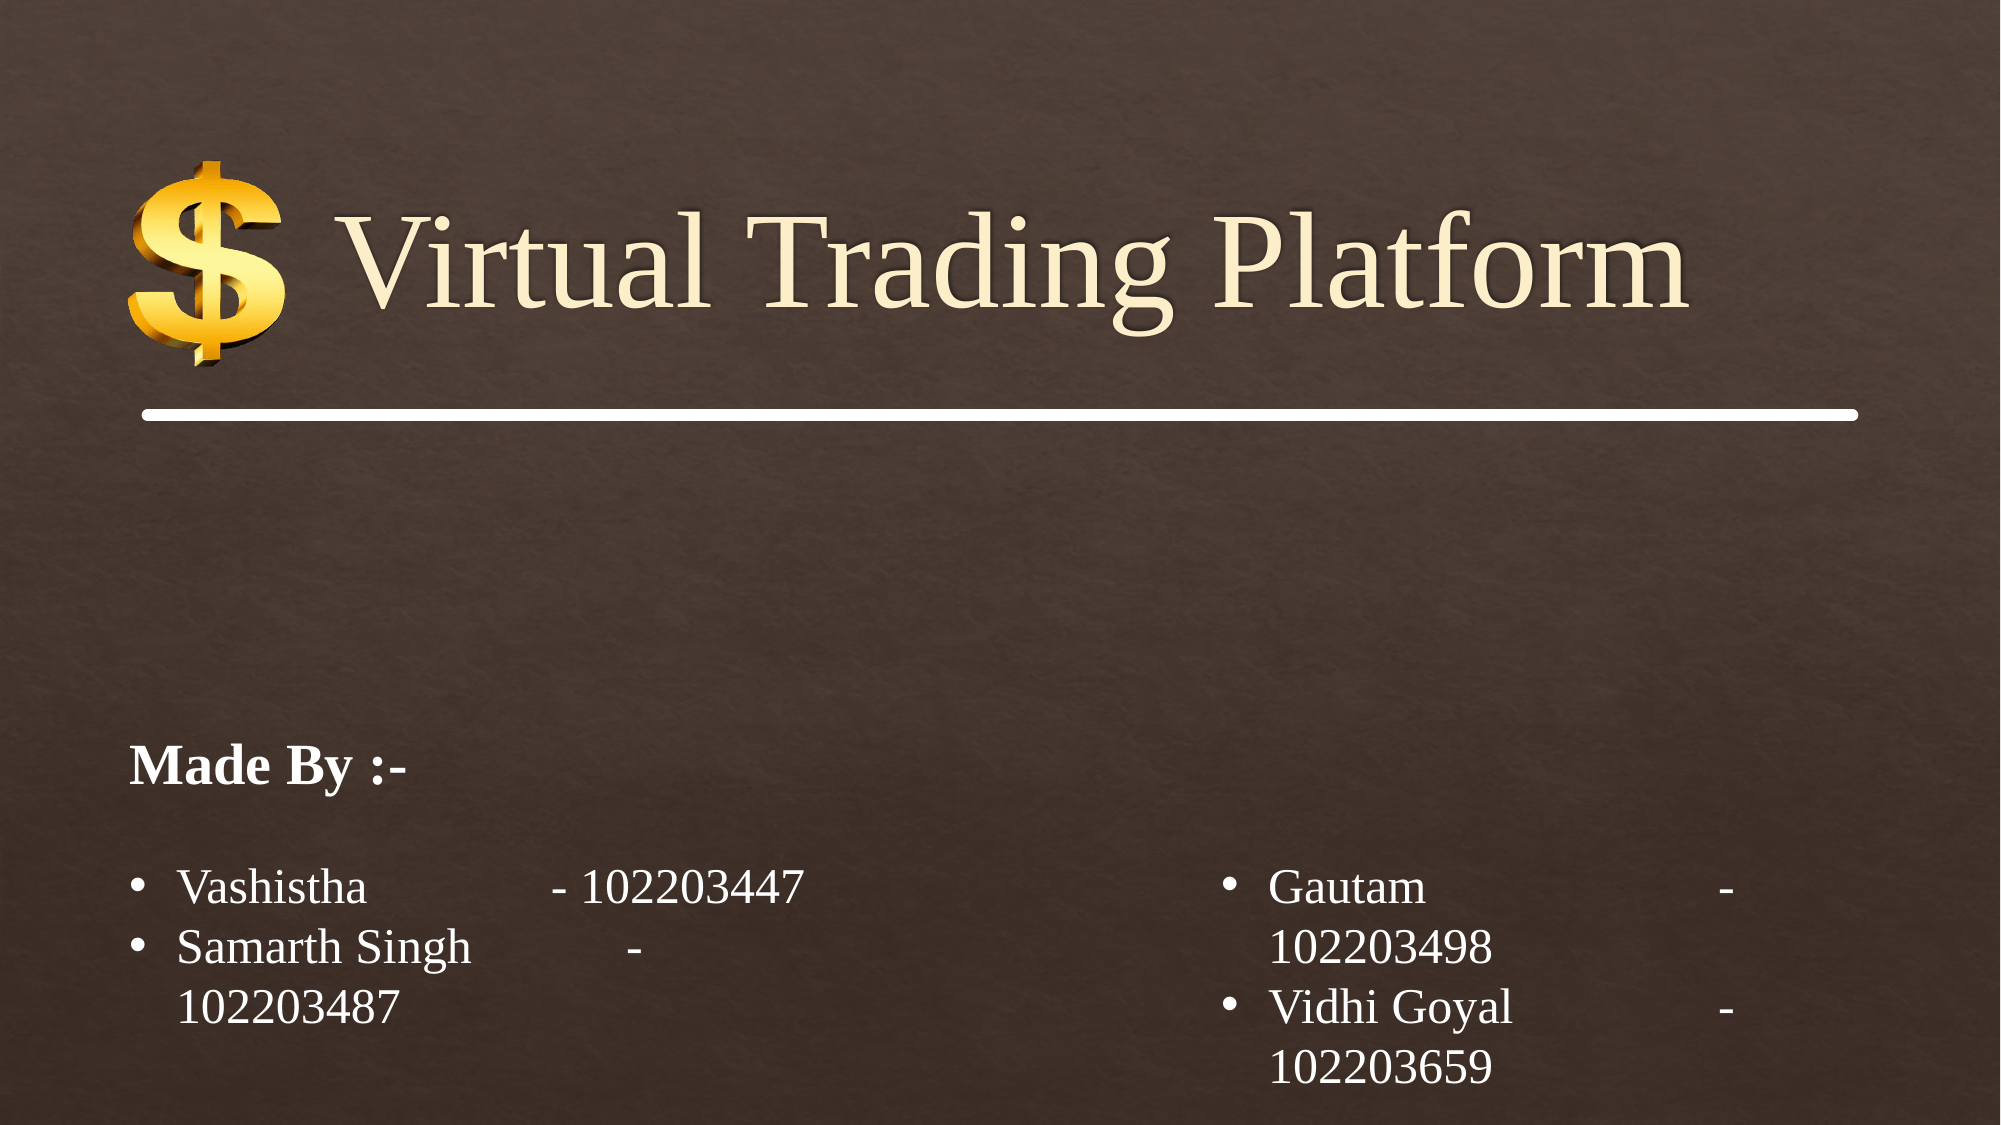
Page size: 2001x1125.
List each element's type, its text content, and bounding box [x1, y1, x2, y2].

picture [114, 154, 298, 374]
text_box Made By :- [114, 718, 603, 804]
title Virtual Trading Platform [302, 154, 1763, 343]
text_box Vashistha - 102203447 Samarth Singh - 102203487 [114, 846, 868, 1125]
text_box Gautam - 102203498 Vidhi Goyal - 102203659 [1206, 846, 1960, 1125]
